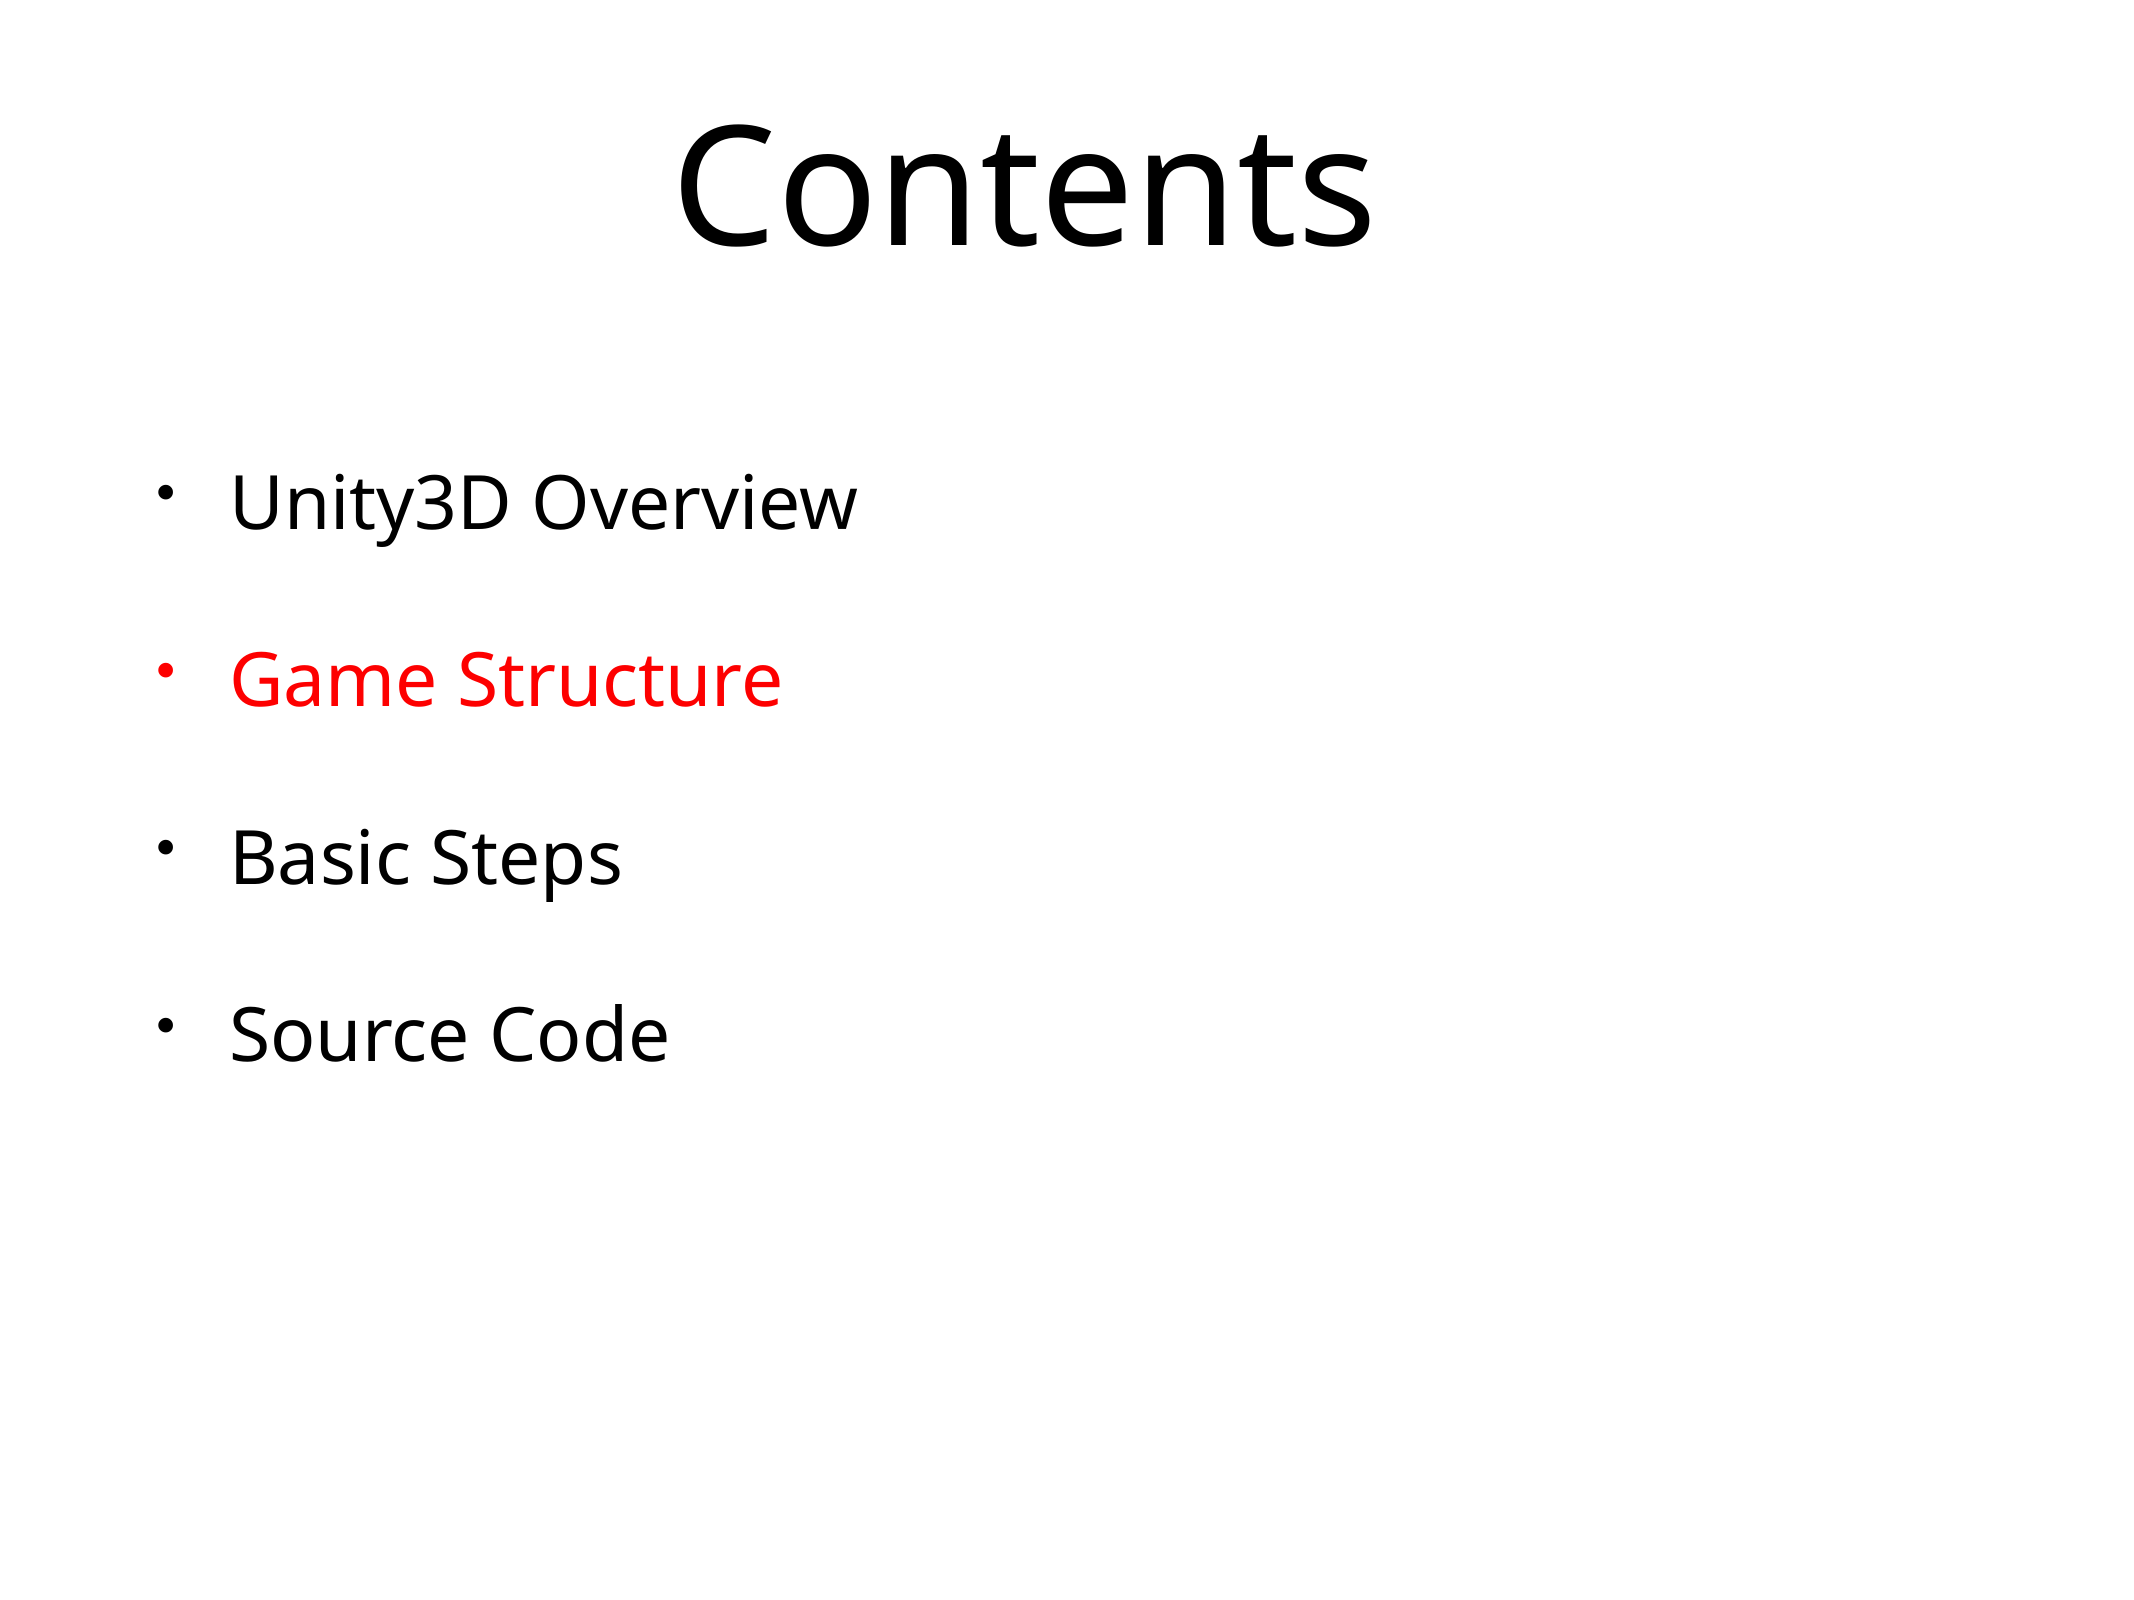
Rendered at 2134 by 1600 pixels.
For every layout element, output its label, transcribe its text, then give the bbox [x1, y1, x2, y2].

title Contents [114, 1, 1936, 357]
list Unity3D Overview Game Structure Basic Steps Source Code [155, 249, 1978, 1282]
